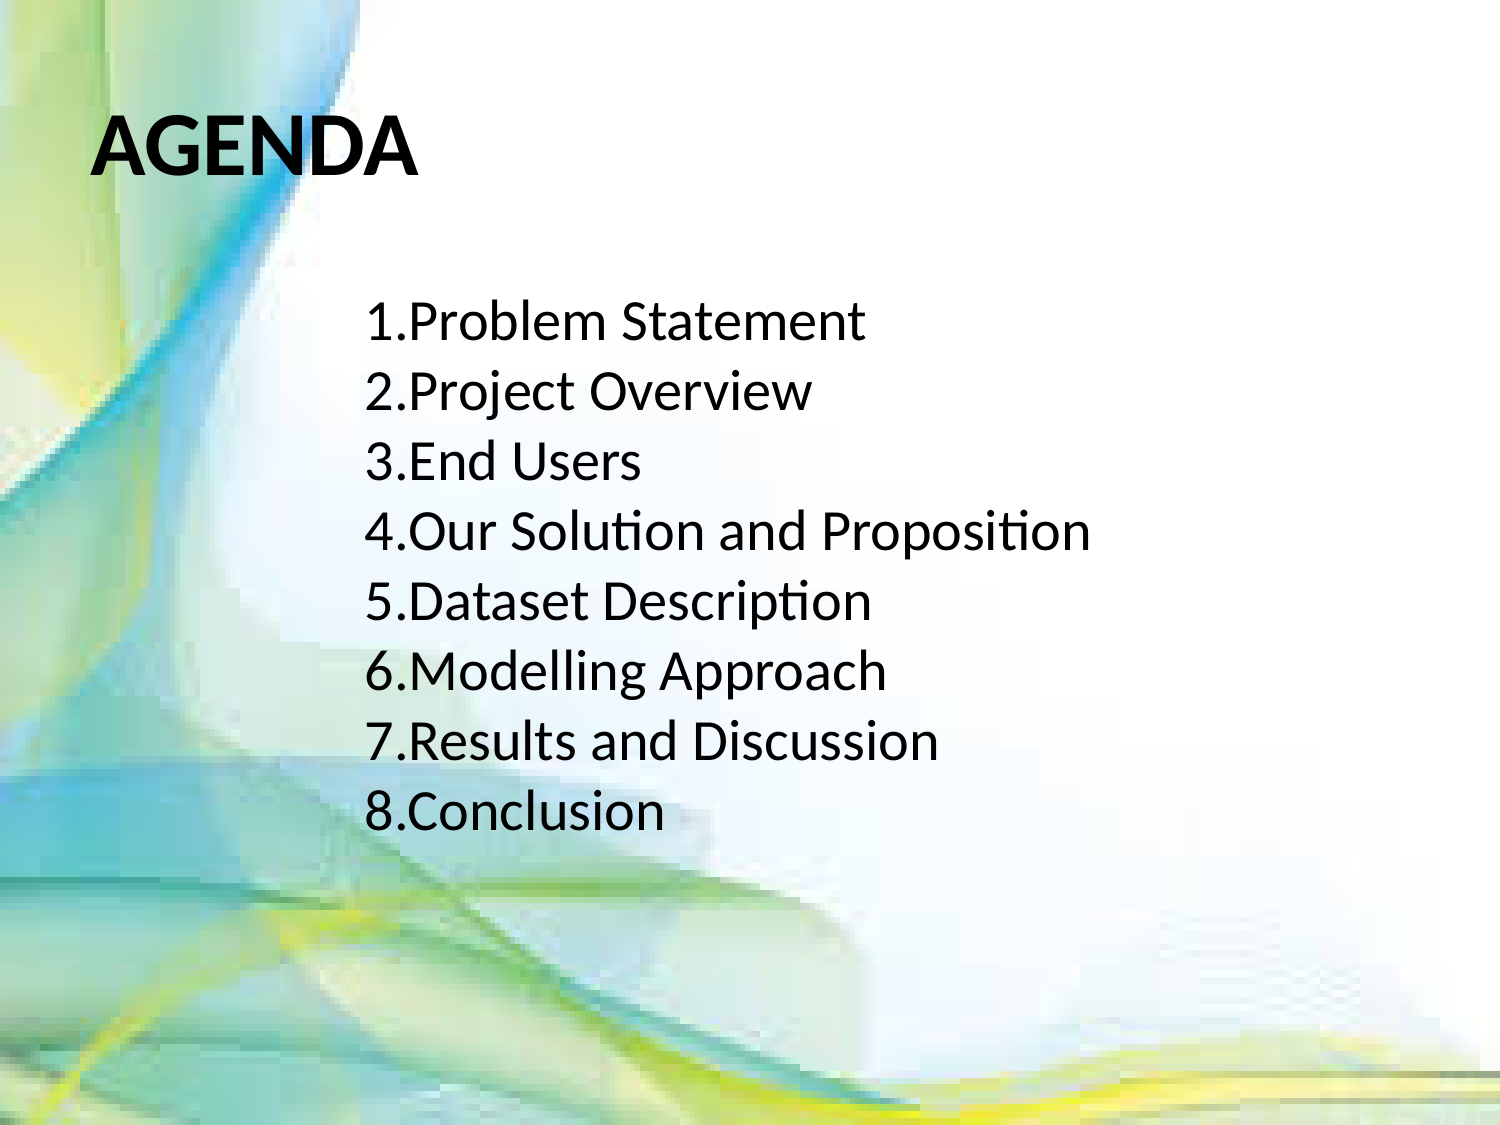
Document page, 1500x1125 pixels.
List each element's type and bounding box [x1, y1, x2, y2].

list [0, 0, 1500, 1125]
